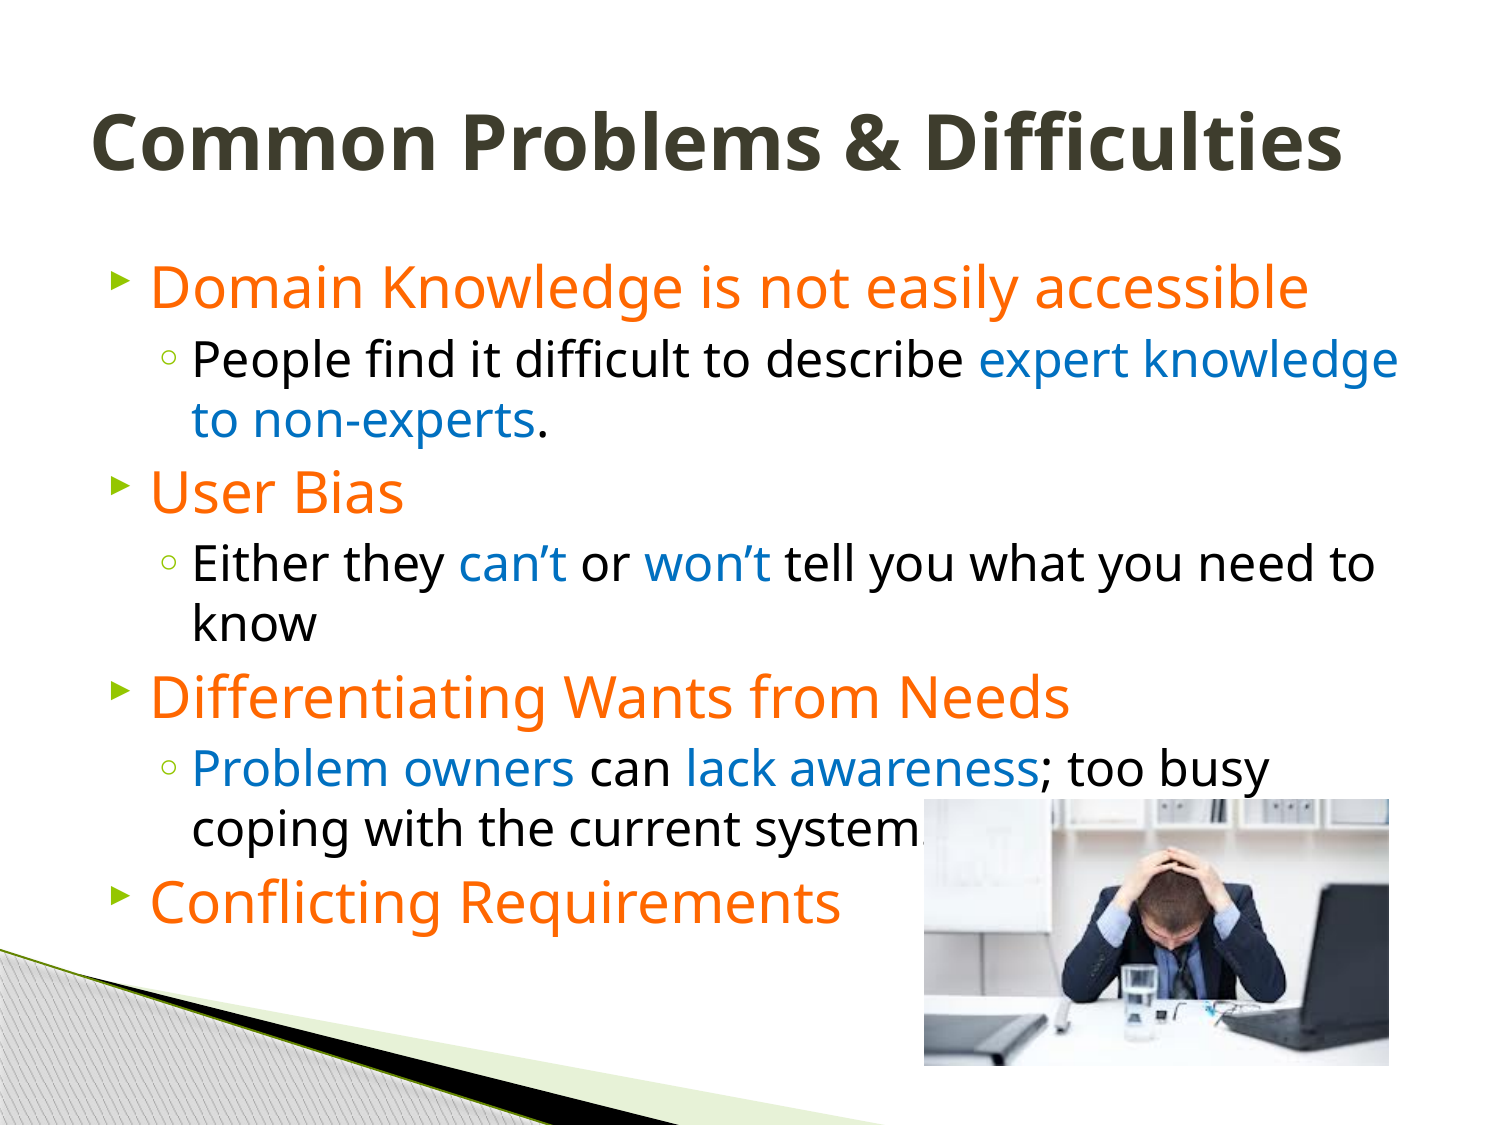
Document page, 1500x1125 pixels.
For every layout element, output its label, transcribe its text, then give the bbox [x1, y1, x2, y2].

picture [924, 799, 1390, 1066]
list Domain Knowledge is not easily accessible People find it difficult to describe expert knowledge to non-experts. User Bias Either they can’t or won’t tell you what you need to know Differentiating Wants from Needs Problem owners can lack awareness; too busy coping with the current system. Conflicting Requirements [75, 243, 1425, 986]
title Common Problems & Difficulties [75, 45, 1425, 233]
